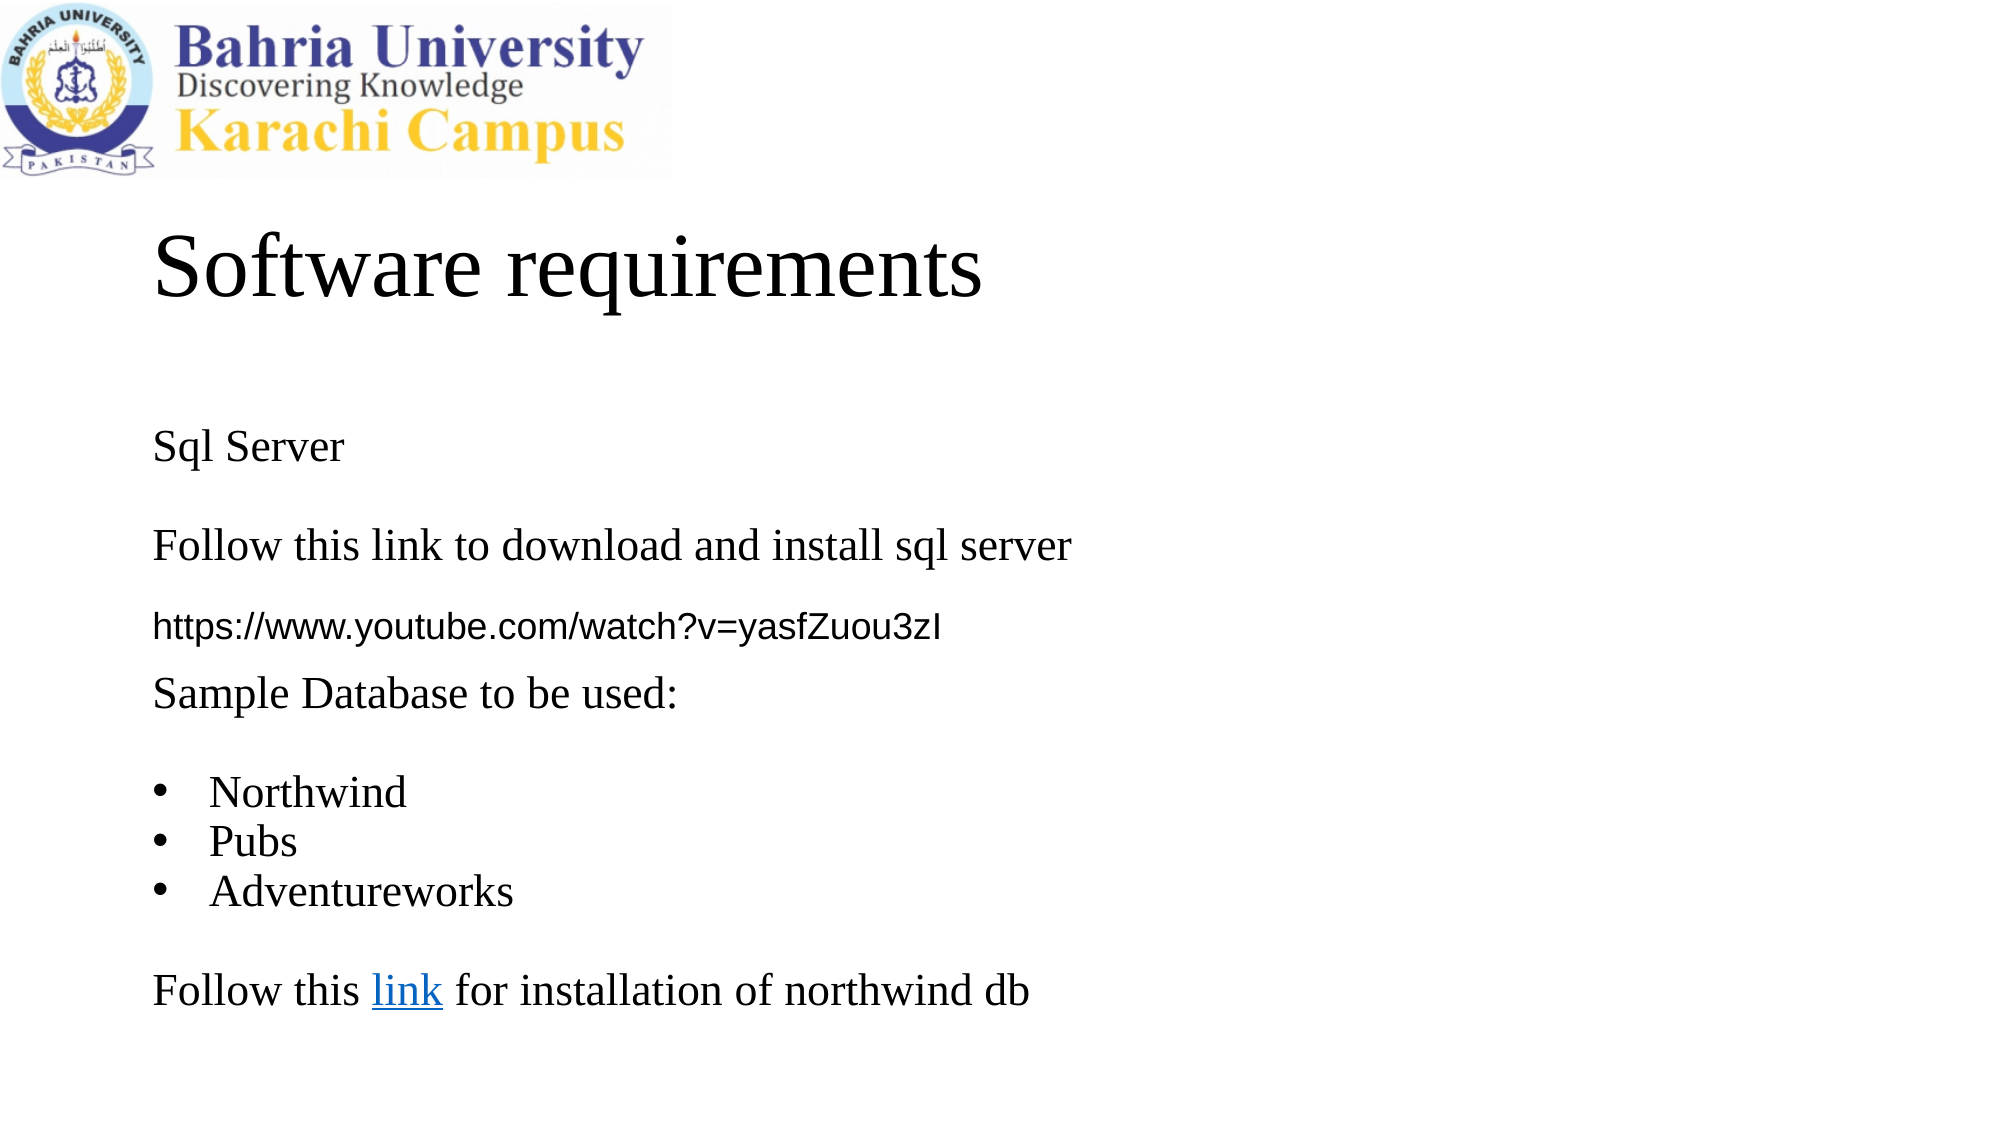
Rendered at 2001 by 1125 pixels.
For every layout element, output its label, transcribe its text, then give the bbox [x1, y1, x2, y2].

text_box Sql Server Follow this link to download and install sql server Sample Database to be used: Northwind Pubs Adventureworks Follow this link for installation of northwind db [137, 375, 1863, 594]
text_box https://www.youtube.com/watch?v=yasfZuou3zI [137, 594, 2000, 655]
title Software requirements [137, 158, 1863, 375]
picture [0, 2, 672, 178]
text_box Sql Server Follow this link to download and install sql server Sample Database to be used: Northwind Pubs Adventureworks Follow this link for installation of northwind db [137, 655, 1863, 1125]
